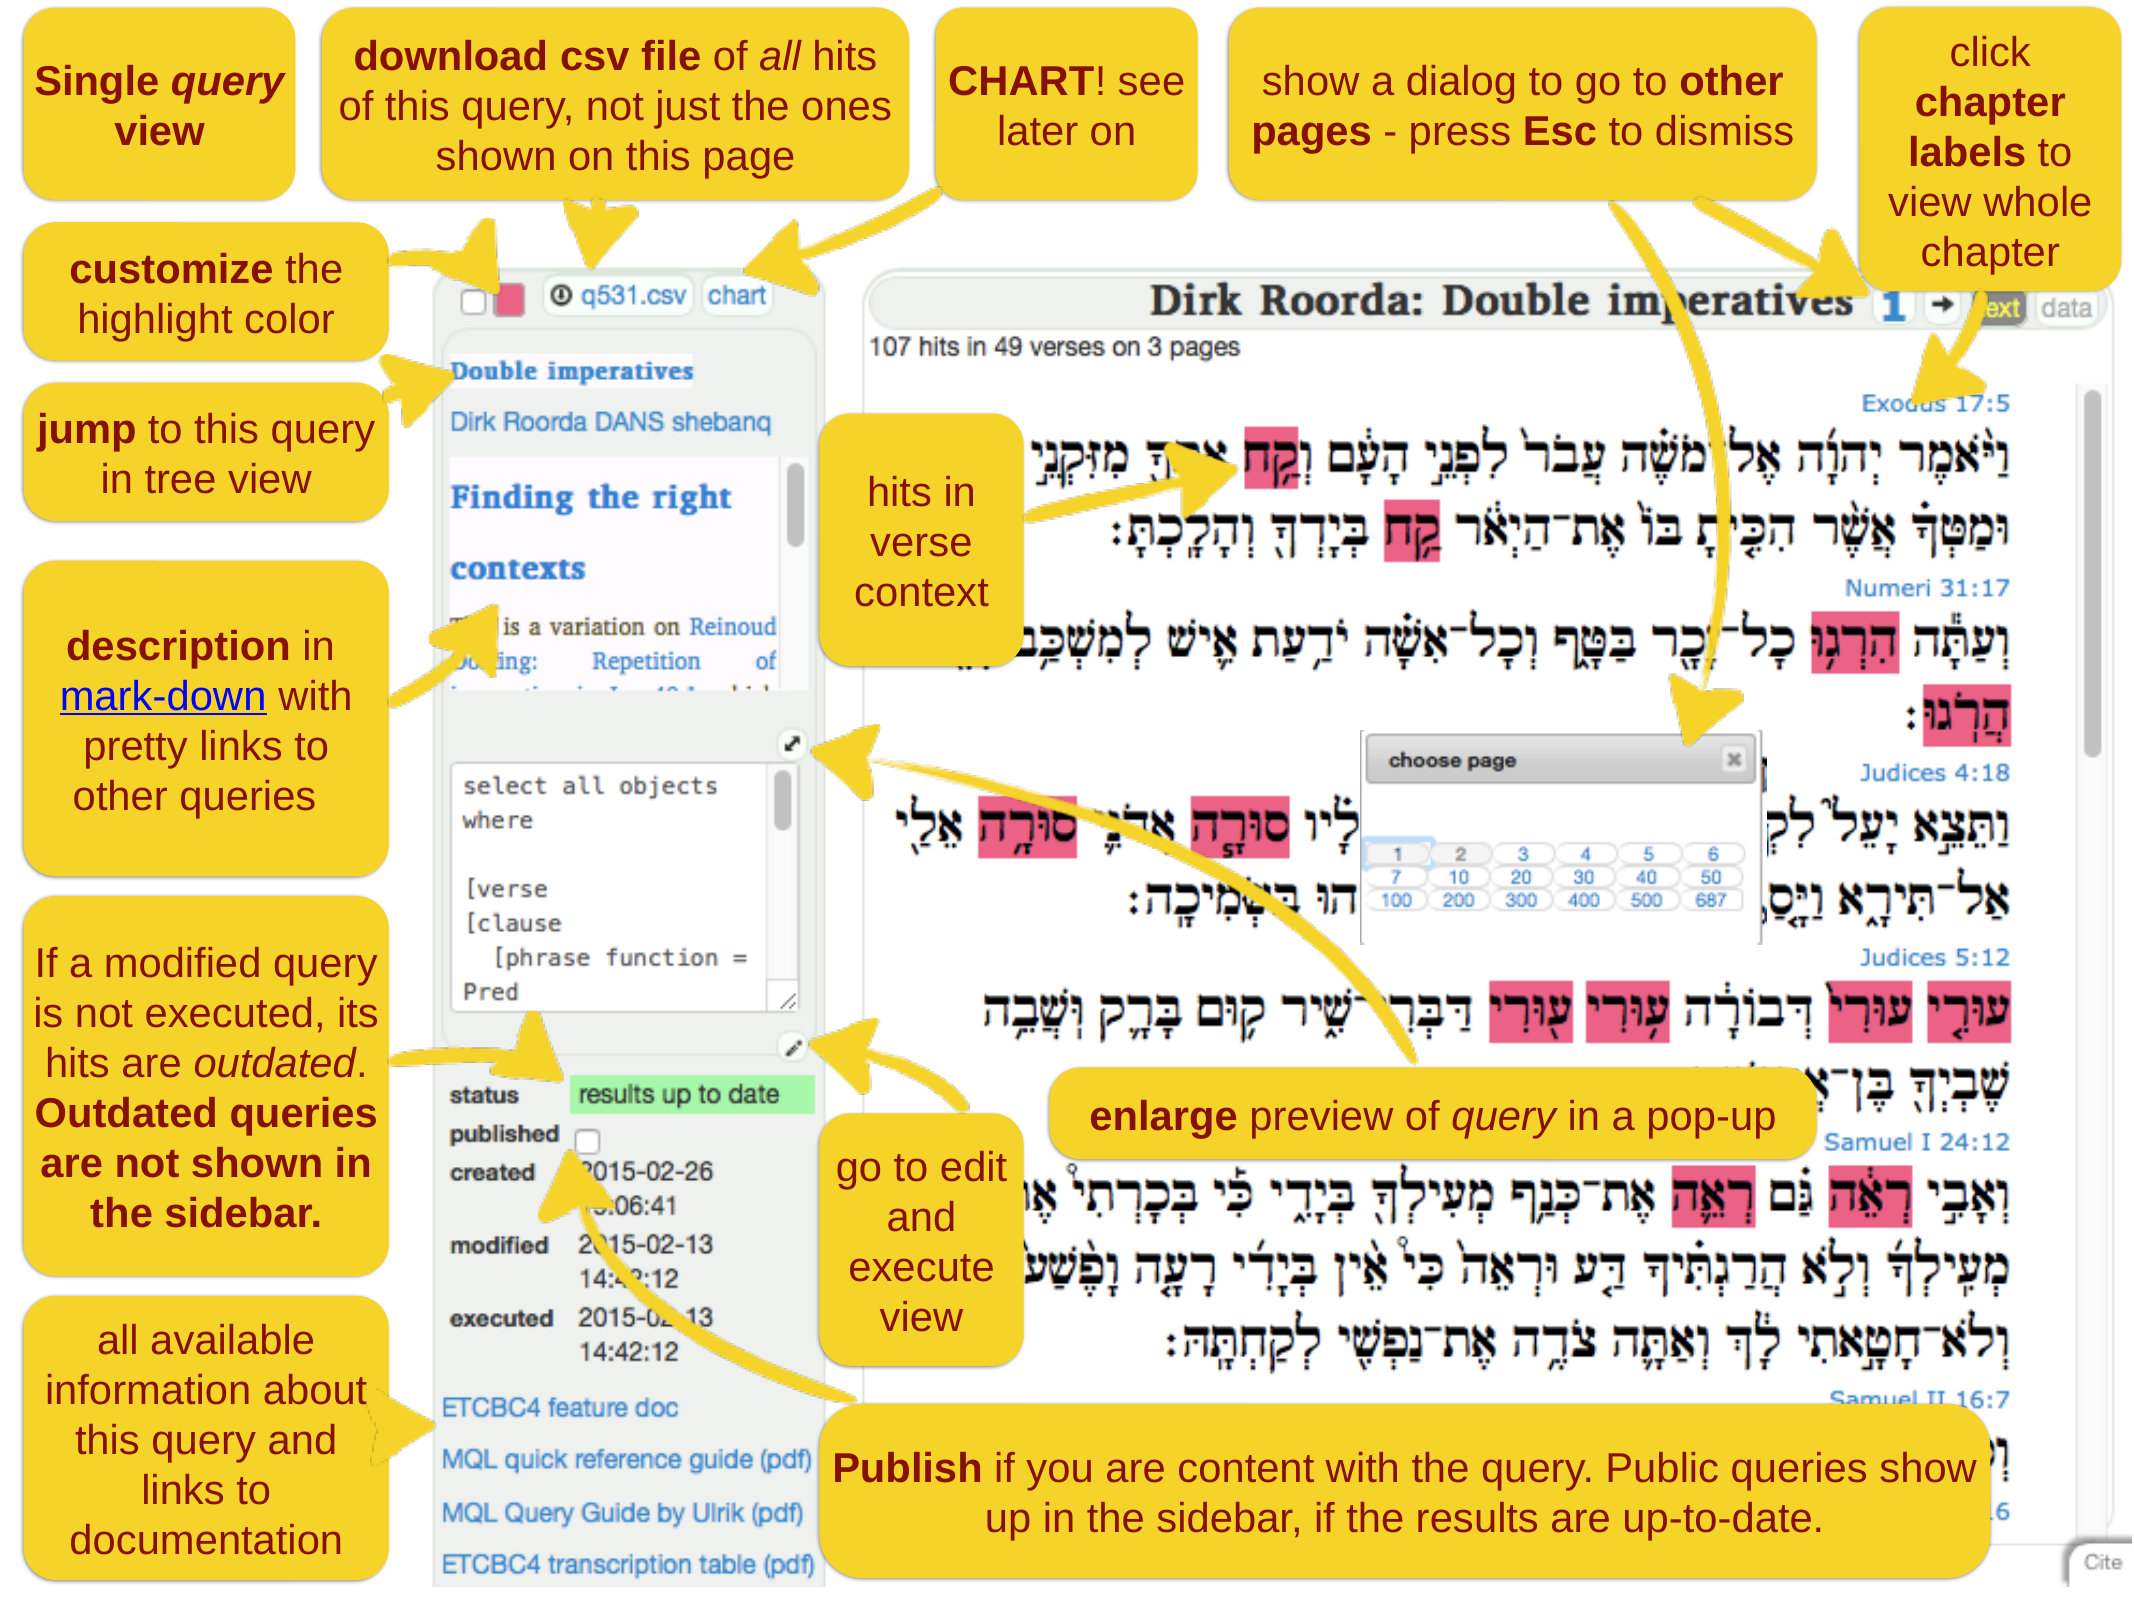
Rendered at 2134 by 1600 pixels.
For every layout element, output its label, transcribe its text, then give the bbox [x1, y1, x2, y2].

text_box CHART! see later on [935, 7, 1198, 200]
text_box If a modified query is not executed, its hits are outdated. Outdated queries are not shown in the sidebar. [23, 896, 389, 1277]
text_box description in mark-down with pretty links to other queries [23, 560, 389, 877]
text_box download csv file of all hits of this query, not just the ones shown on this page [321, 7, 910, 200]
text_box all available information about this query and links to documentation [23, 1295, 389, 1580]
picture [365, 183, 2132, 1587]
text_box jump to this query in tree view [23, 382, 389, 522]
text_box Single query view [23, 7, 296, 200]
text_box click chapter labels to view whole chapter [1859, 7, 2122, 259]
text_box customize the highlight color [23, 222, 389, 361]
text_box show a dialog to go to other pages - press Esc to dismiss [1229, 7, 1817, 200]
